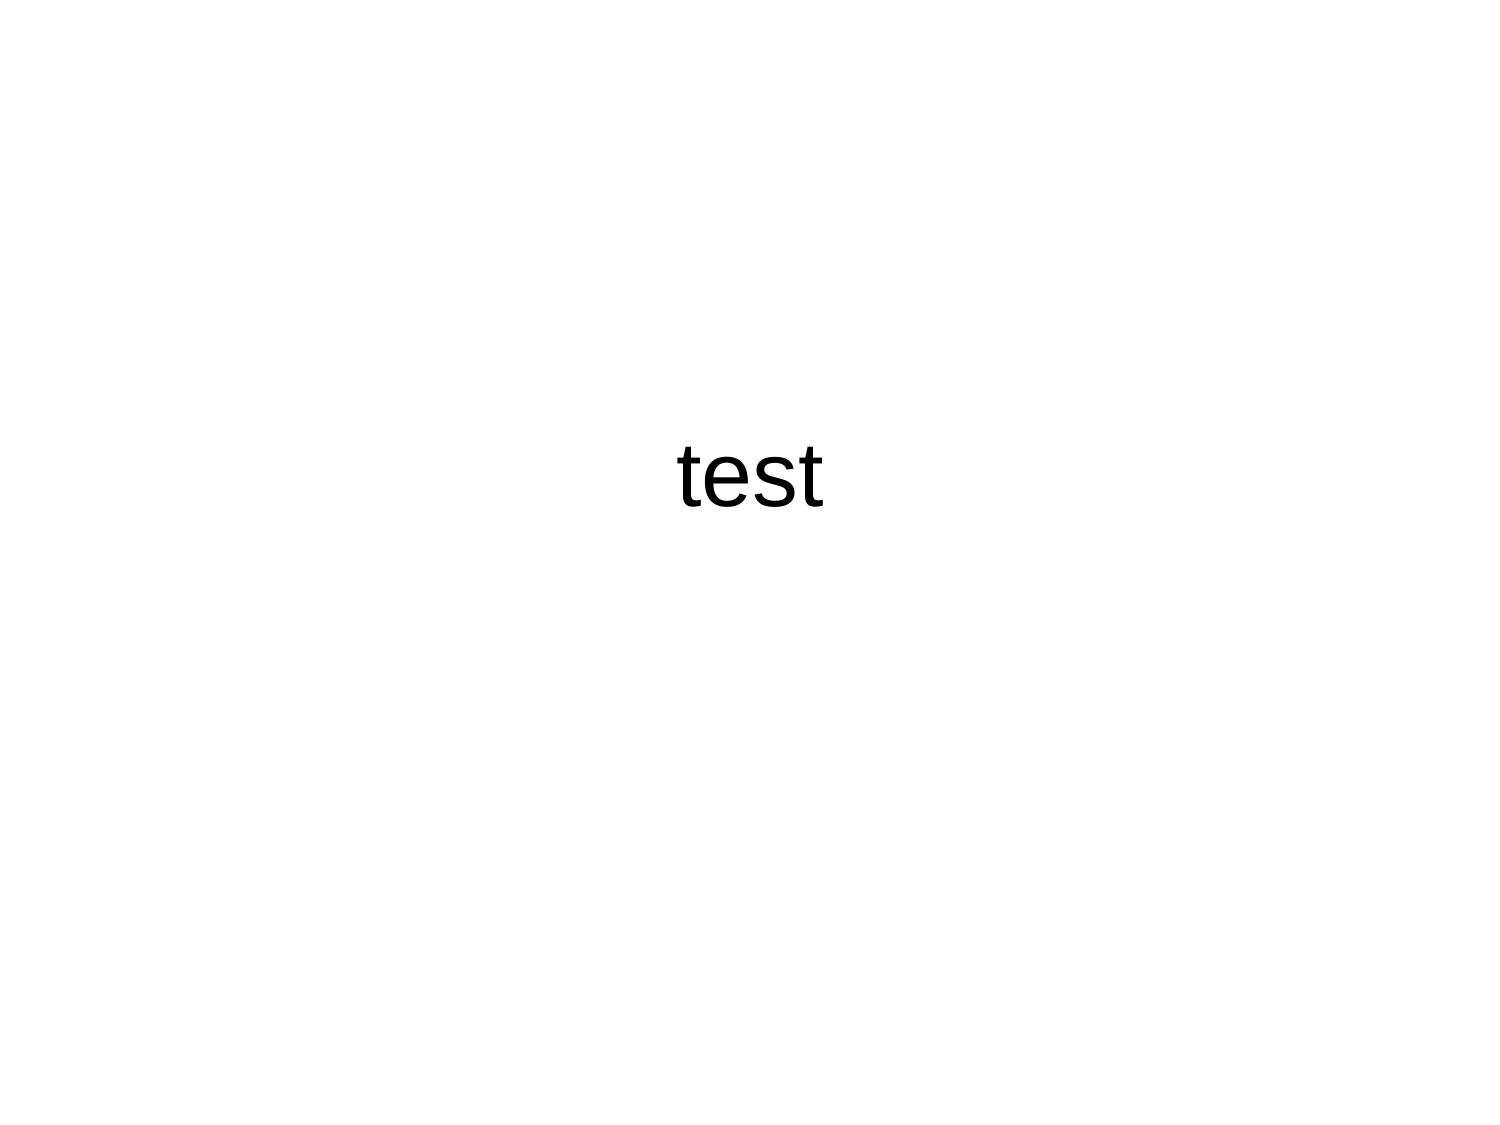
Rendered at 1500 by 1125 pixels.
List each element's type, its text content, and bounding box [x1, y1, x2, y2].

title test [112, 349, 1388, 591]
